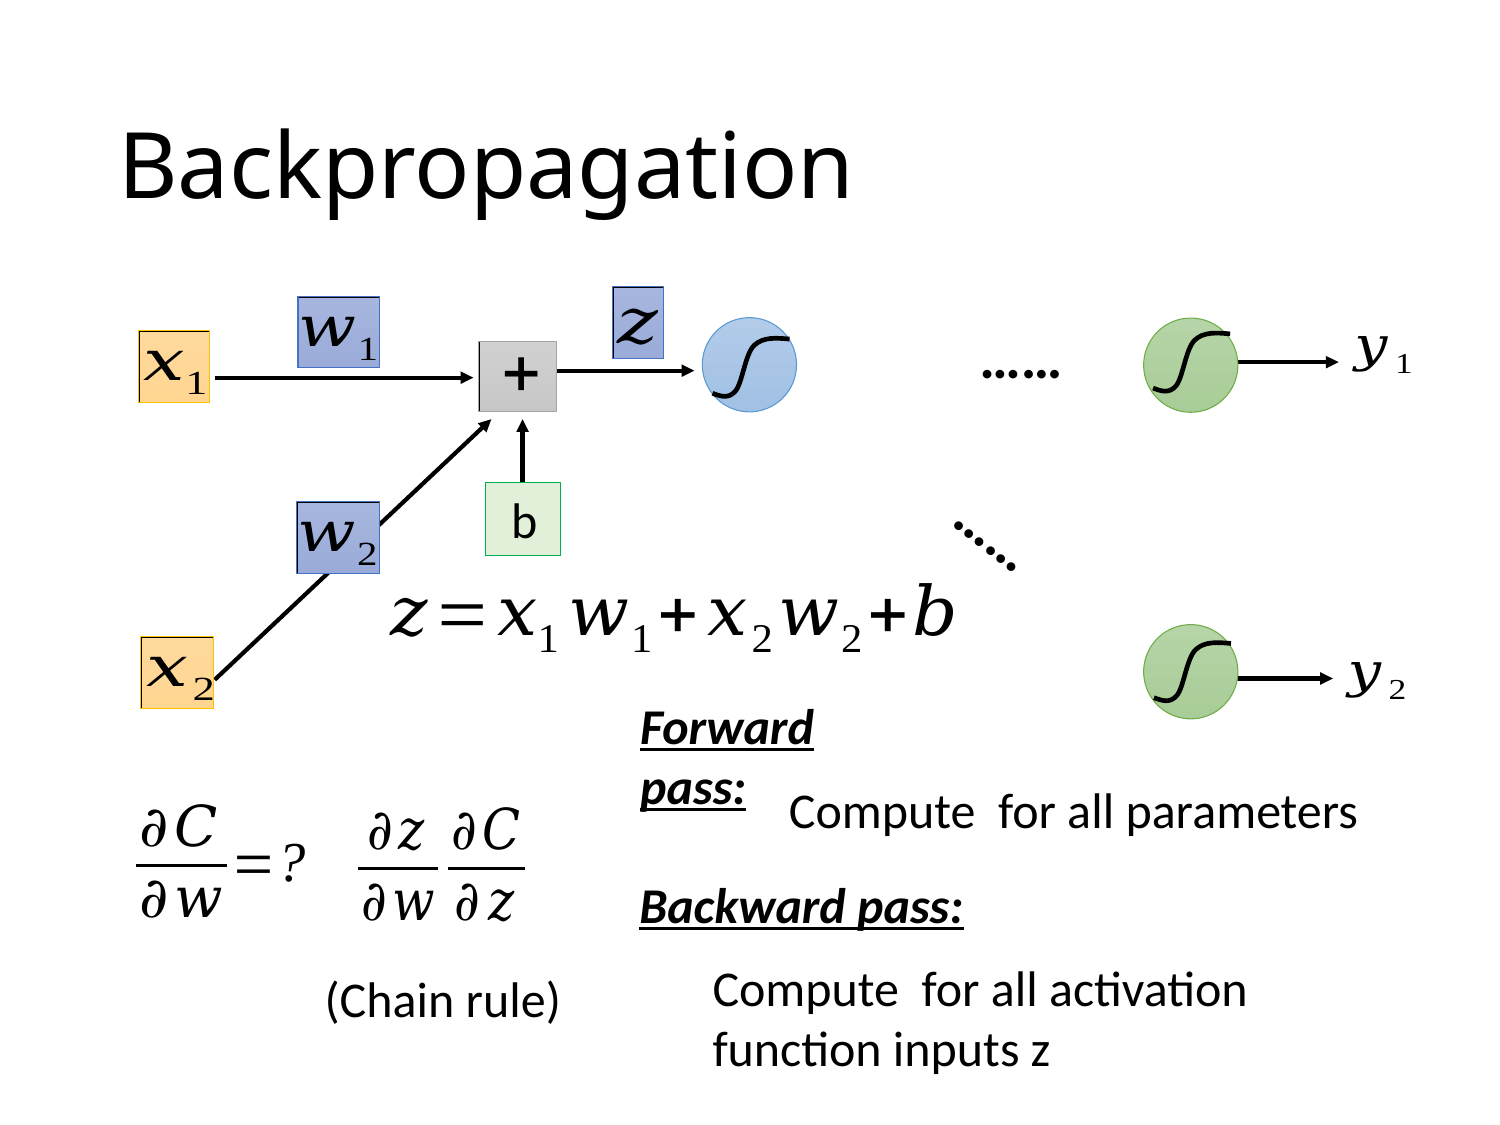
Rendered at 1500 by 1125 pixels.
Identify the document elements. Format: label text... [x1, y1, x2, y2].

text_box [1143, 624, 1406, 719]
text_box …… [878, 425, 1116, 637]
text_box (Chain rule) [279, 960, 607, 1035]
title Backpropagation [103, 59, 1397, 278]
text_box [214, 419, 492, 680]
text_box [702, 317, 797, 412]
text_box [478, 341, 557, 412]
text_box Forward pass: [625, 687, 936, 822]
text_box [1143, 318, 1411, 413]
text_box Backward pass: [624, 865, 1018, 941]
text_box …… [903, 312, 1138, 398]
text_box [485, 419, 561, 557]
